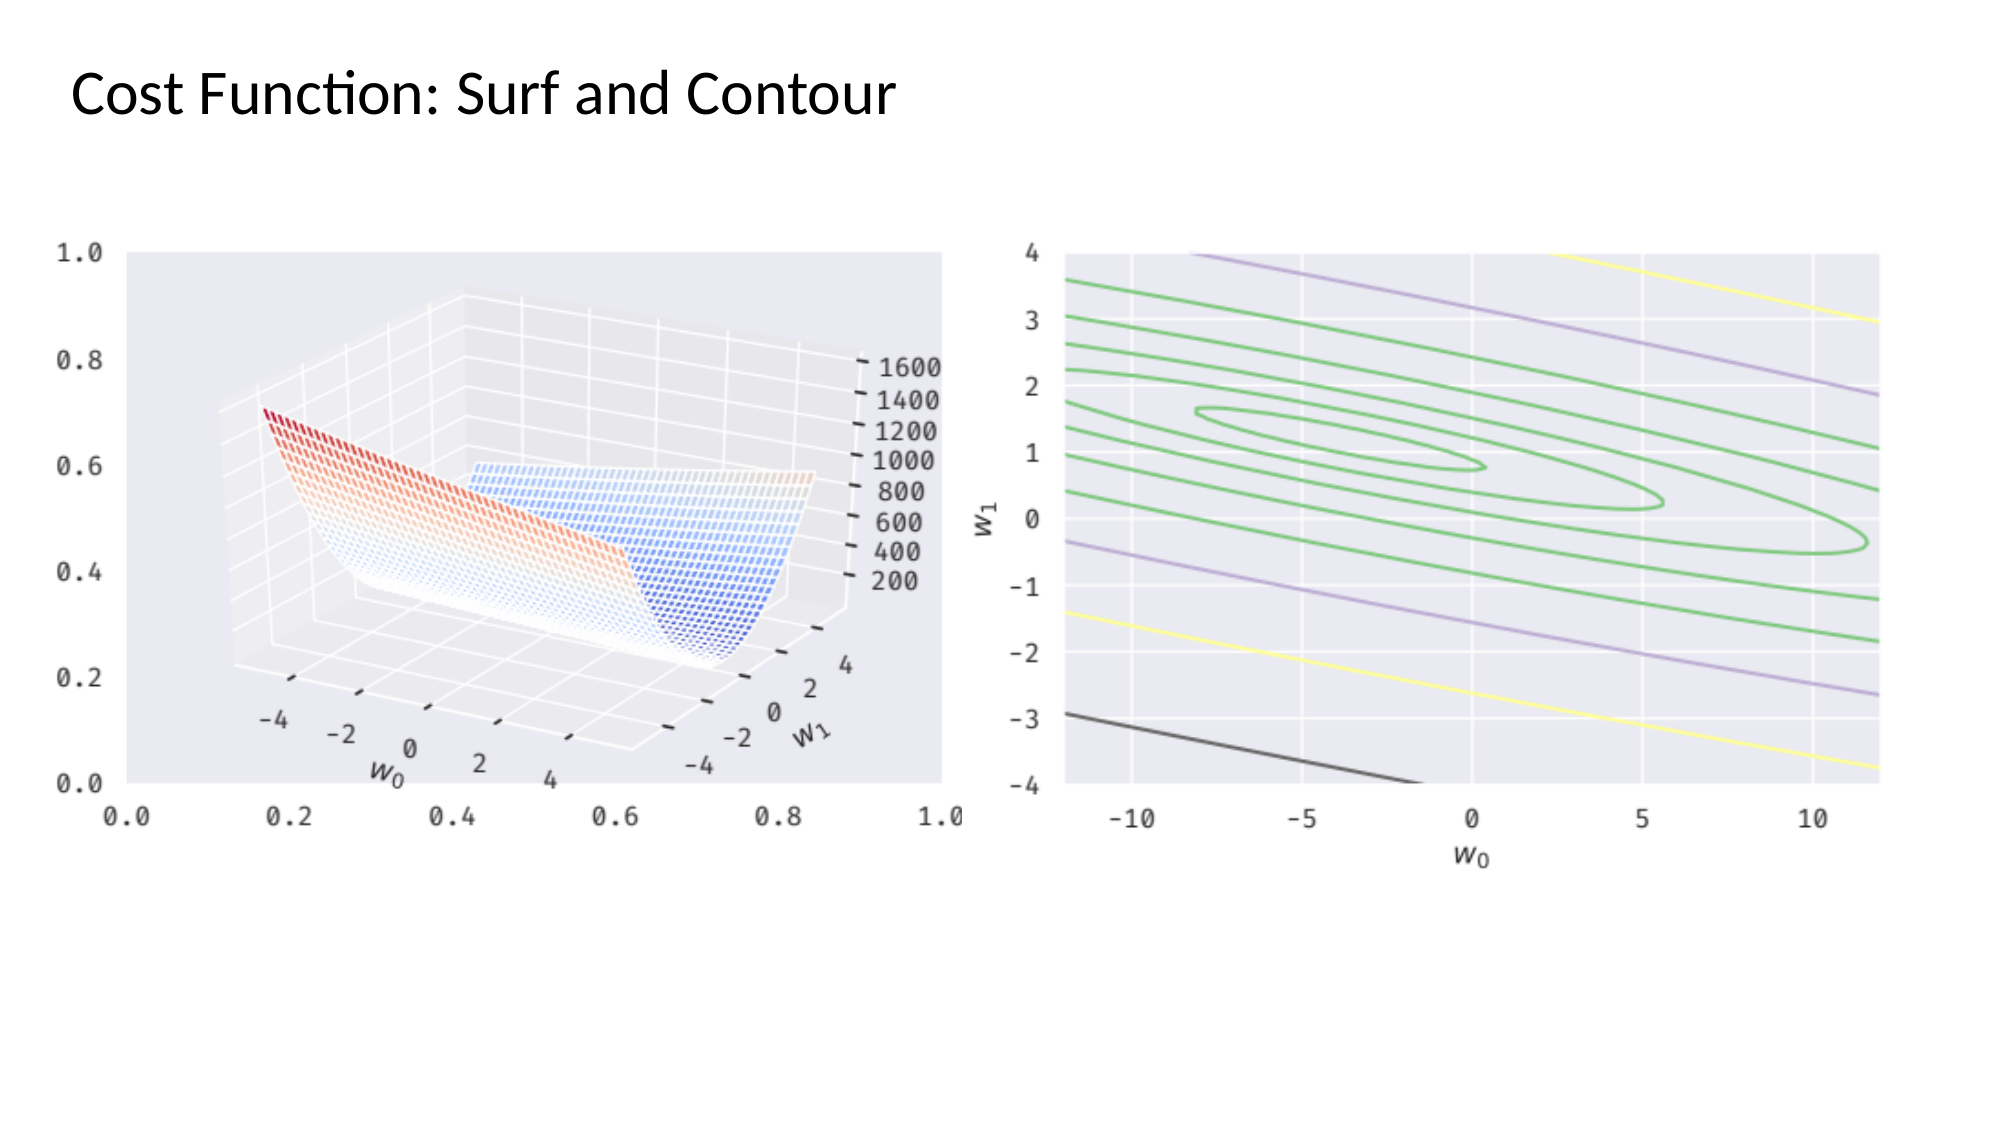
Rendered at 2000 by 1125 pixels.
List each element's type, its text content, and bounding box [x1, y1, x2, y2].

picture [56, 238, 962, 828]
picture [971, 238, 1893, 869]
title Cost Function: Surf and Contour [56, 52, 1931, 137]
